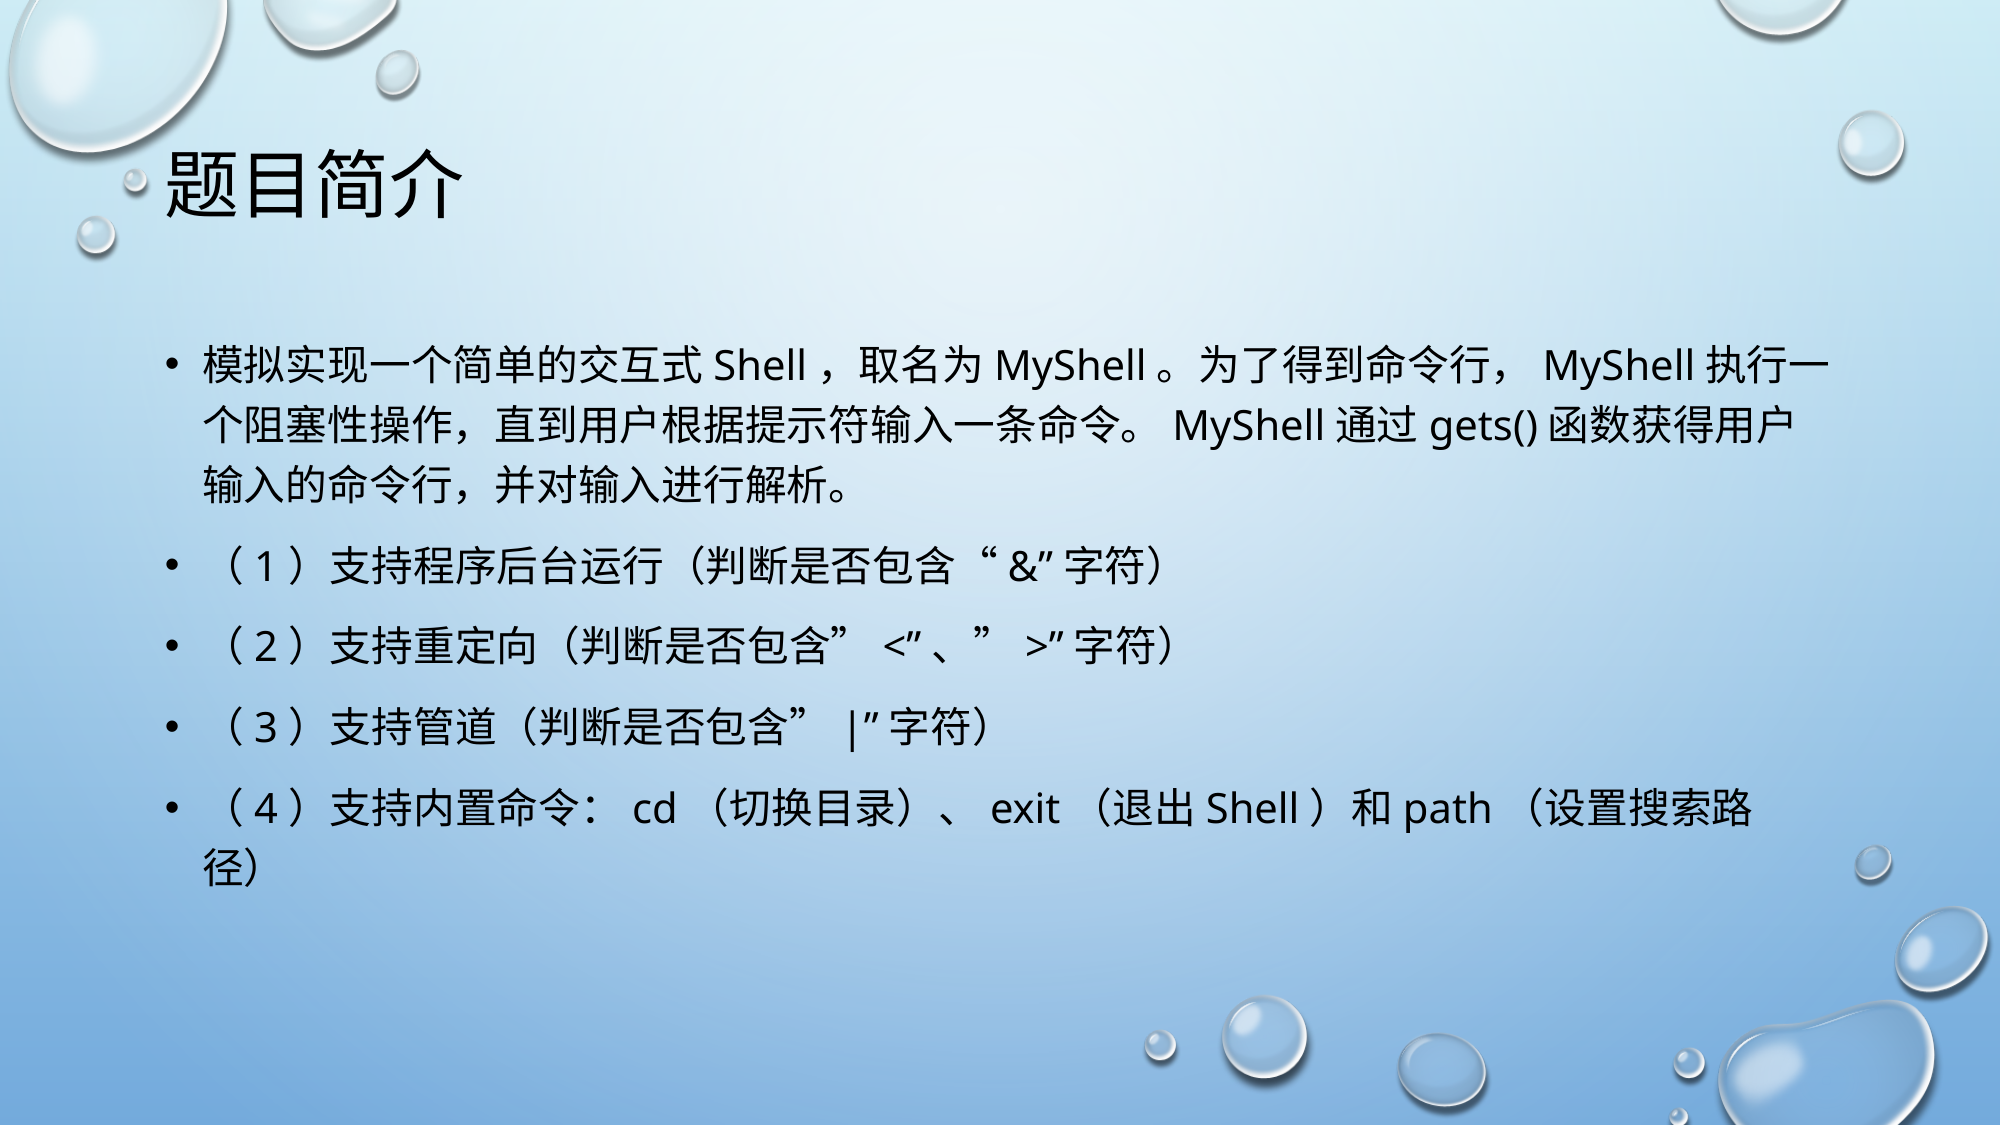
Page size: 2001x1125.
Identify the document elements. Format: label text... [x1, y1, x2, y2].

picture [0, 0, 2000, 1125]
list 模拟实现一个简单的交互式Shell，取名为MyShell。为了得到命令行，MyShell执行一个阻塞性操作，直到用户根据提示符输入一条命令。MyShell通过gets()函数获得用户输入的命令行，并对输入进行解析。 （1）支持程序后台运行（判断是否包含“&”字符） （2）支持重定向（判断是否包含”<”、”>”字符） （3）支持管道（判断是否包含”|”字符） （4）支持内置命令：cd（切换目录）、exit（退出Shell）和path（设置搜索路径） [149, 321, 1850, 926]
title 题目简介 [149, 101, 1851, 276]
